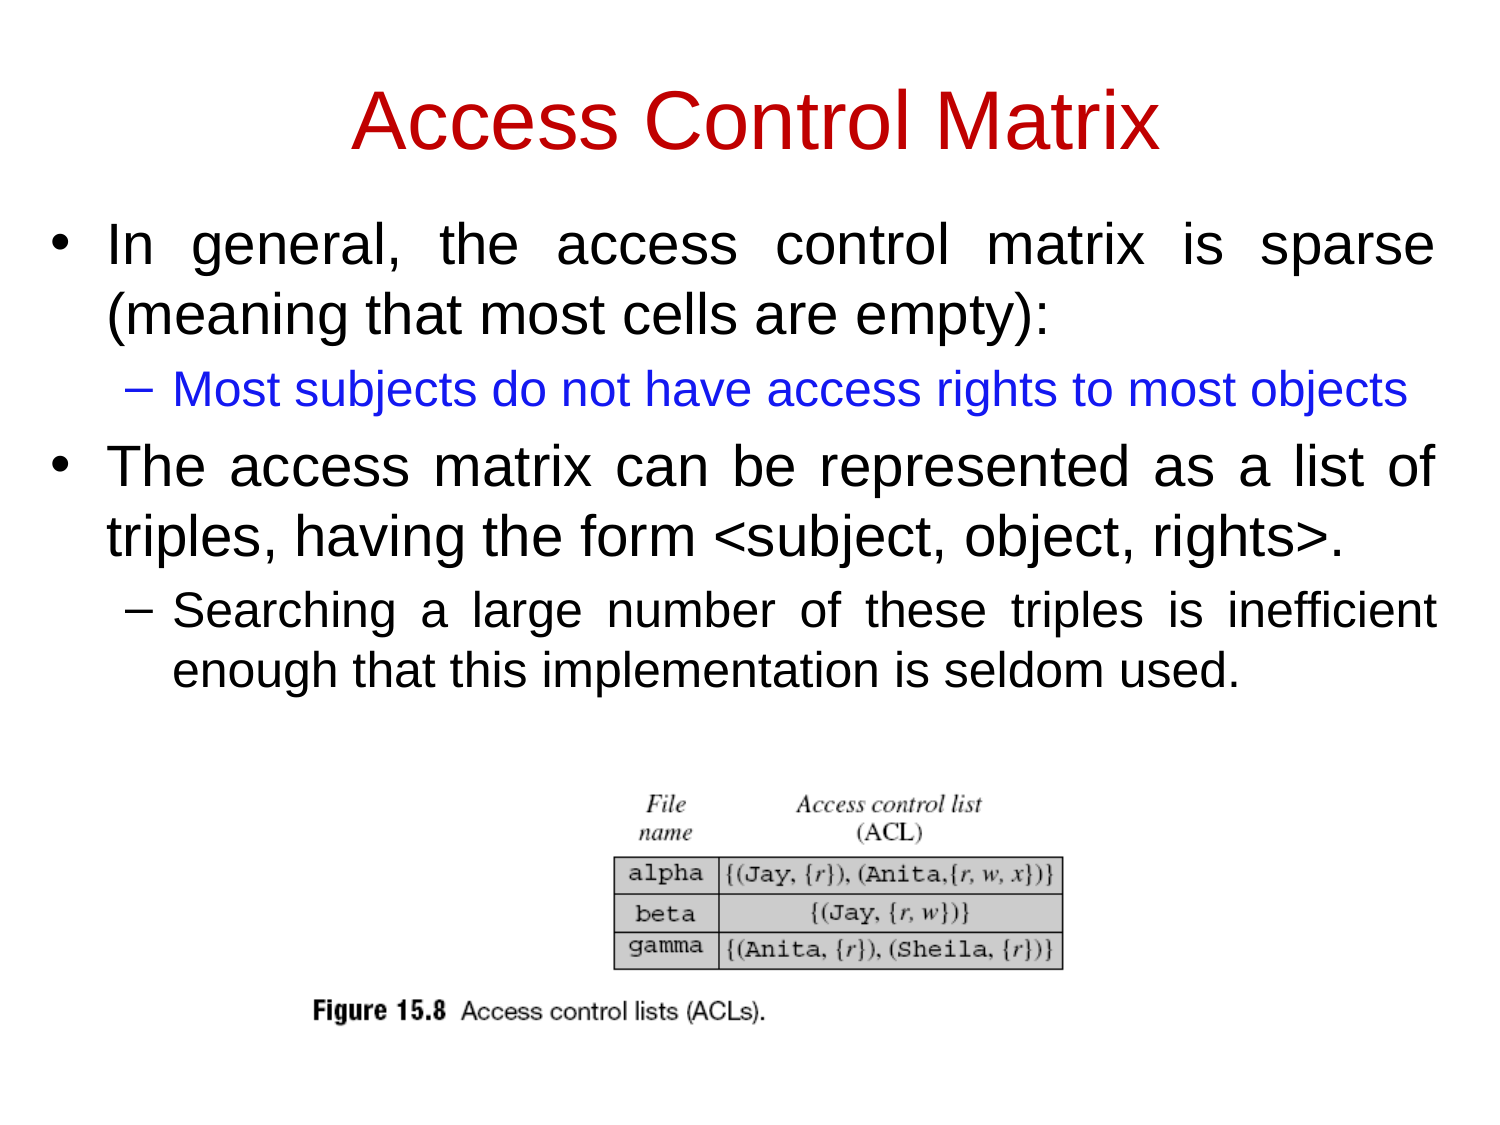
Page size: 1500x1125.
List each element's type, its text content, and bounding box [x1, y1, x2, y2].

picture [304, 786, 1071, 1035]
title Access Control Matrix [82, 46, 1432, 186]
list In general, the access control matrix is sparse (meaning that most cells are empty): Most subjects do not have access rights to most objects The access matrix can be represented as a list of triples, having the form <subject, object, rights>. Searching a large number of these triples is inefficient enough that this implementation is seldom used. [35, 199, 1454, 1005]
